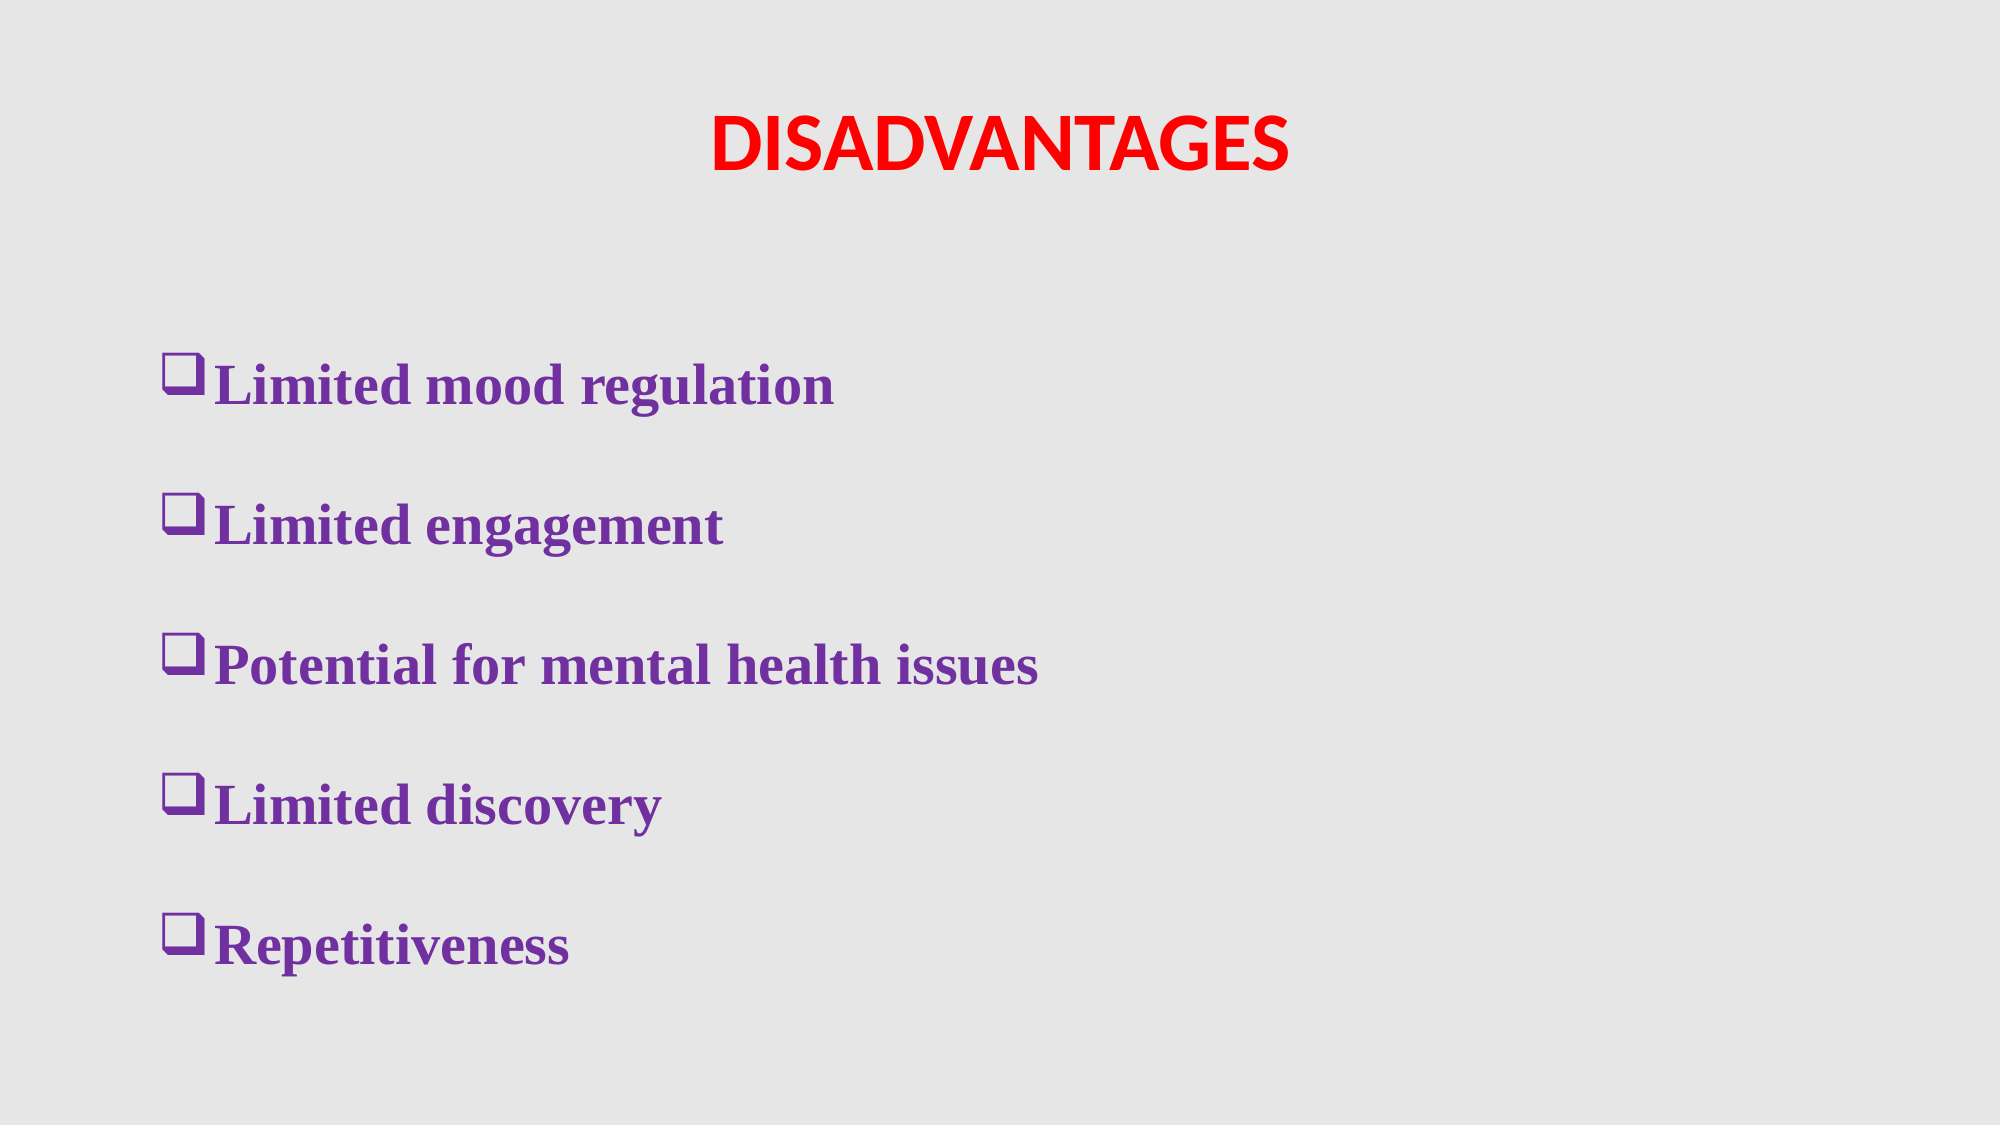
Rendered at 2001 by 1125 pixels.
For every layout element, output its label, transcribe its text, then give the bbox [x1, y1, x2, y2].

list DISADVANTAGES [52, 83, 1917, 270]
text_box Limited mood regulation Limited engagement Potential for mental health issues Limited discovery Repetitiveness [68, 269, 1901, 984]
